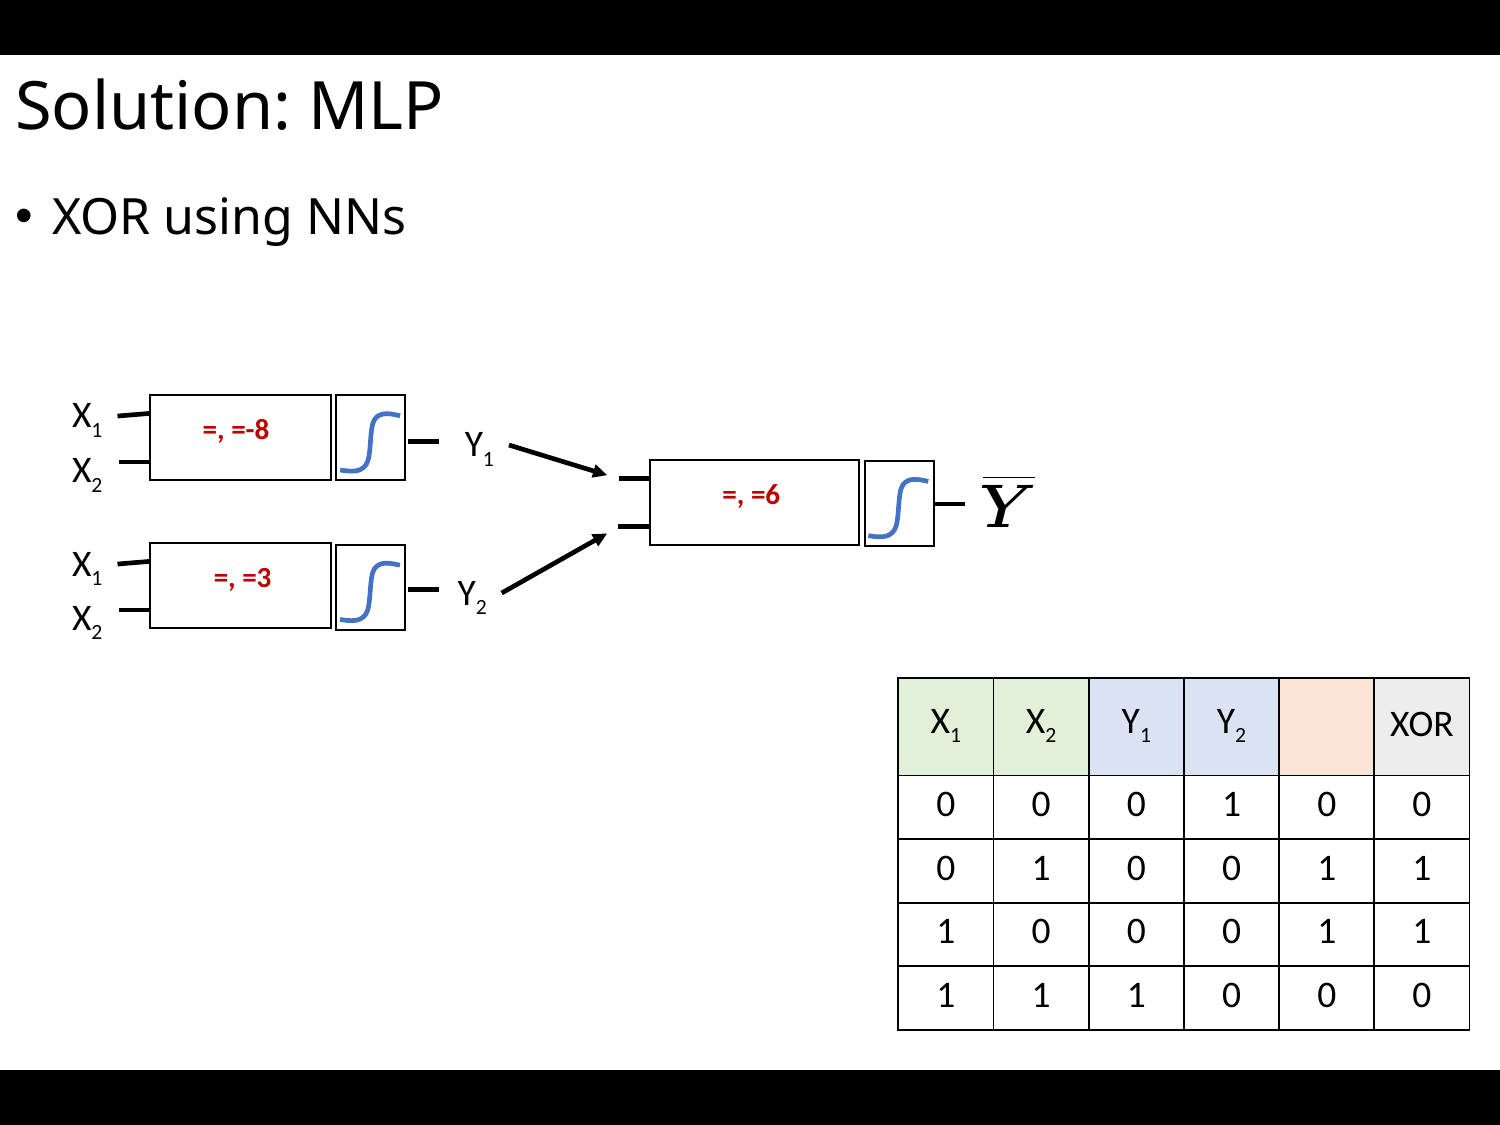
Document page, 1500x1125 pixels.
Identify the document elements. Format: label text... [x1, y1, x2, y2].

text_box [149, 394, 332, 481]
text_box [649, 459, 860, 546]
text_box [335, 544, 406, 631]
text_box [339, 562, 401, 622]
text_box X2 [57, 437, 118, 504]
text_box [510, 442, 607, 476]
text_box X1 [57, 383, 118, 437]
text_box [502, 533, 607, 591]
text_box X2 [57, 585, 118, 652]
text_box XOR using NNs [0, 183, 1500, 1071]
text_box [149, 542, 332, 629]
text_box Y1 [450, 412, 509, 478]
text_box [864, 460, 935, 547]
text_box [340, 412, 401, 473]
text_box Y2 [442, 560, 502, 626]
text_box X1 [57, 531, 118, 585]
title Solution: MLP [0, 59, 1500, 156]
text_box [335, 394, 406, 481]
text_box [868, 478, 929, 538]
